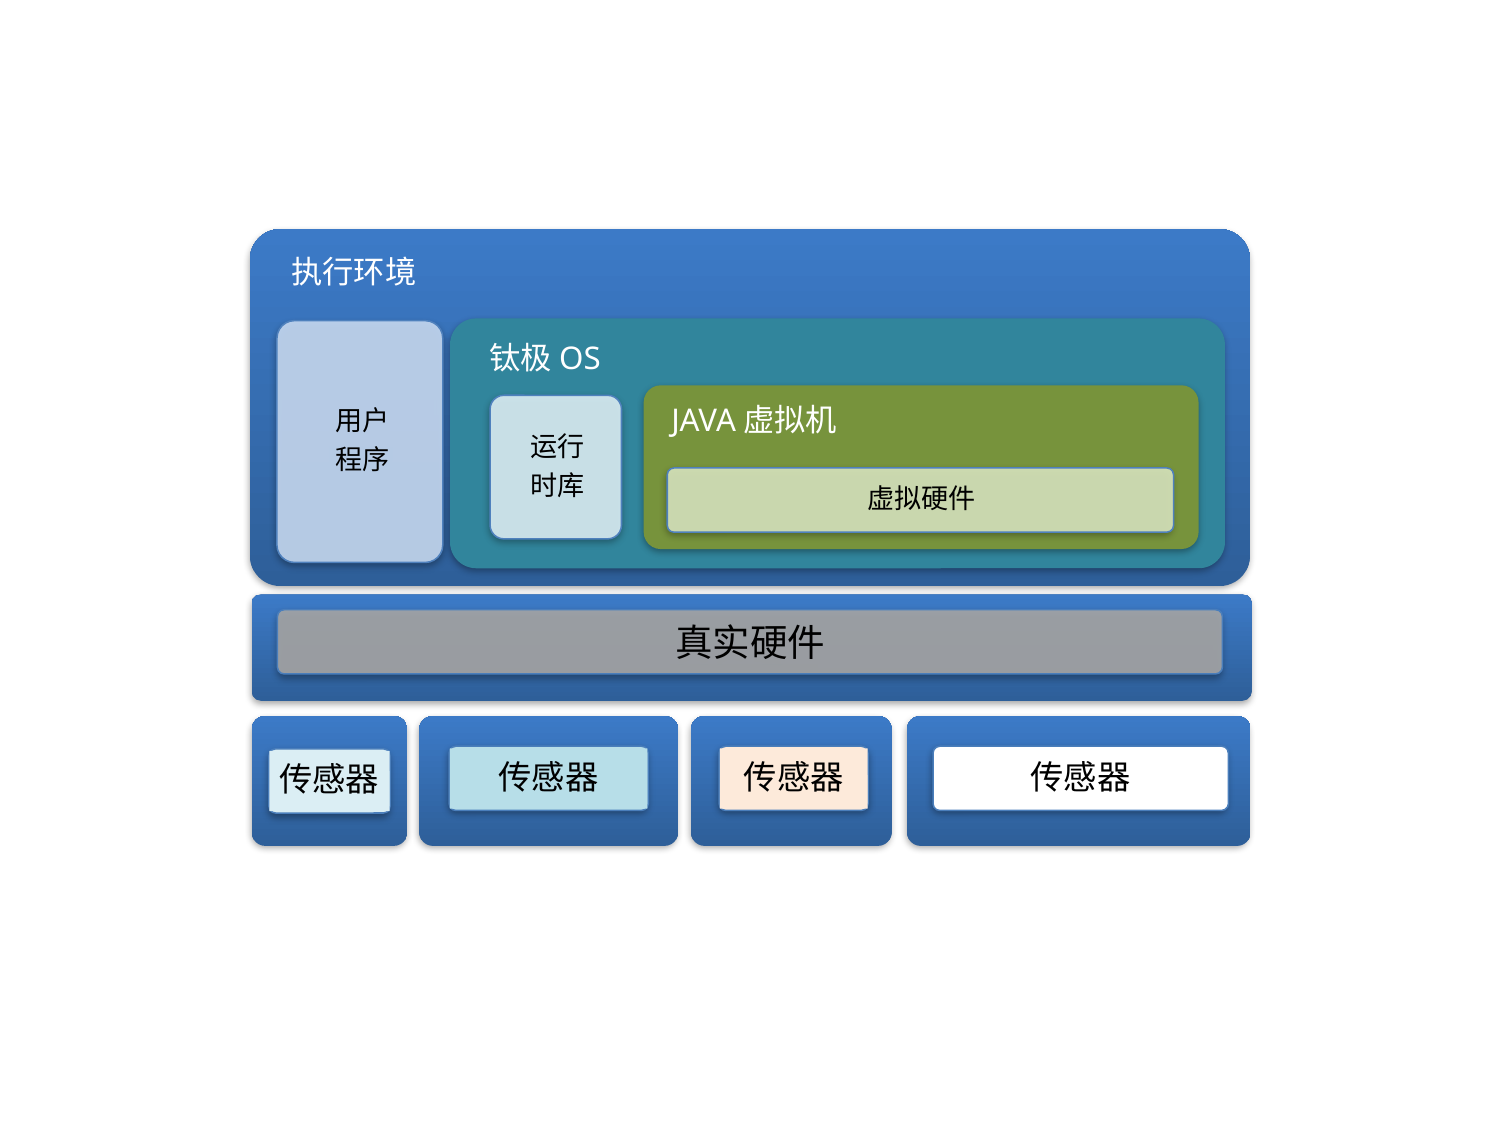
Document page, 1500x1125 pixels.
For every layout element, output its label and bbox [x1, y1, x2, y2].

text_box [906, 715, 1251, 847]
text_box [249, 228, 1251, 587]
text_box [418, 715, 679, 847]
text_box [268, 748, 391, 814]
text_box [448, 745, 649, 811]
text_box [251, 715, 408, 847]
text_box [690, 715, 892, 847]
text_box [277, 609, 1223, 675]
text_box [932, 745, 1229, 811]
text_box [718, 745, 869, 811]
text_box [251, 594, 1252, 943]
